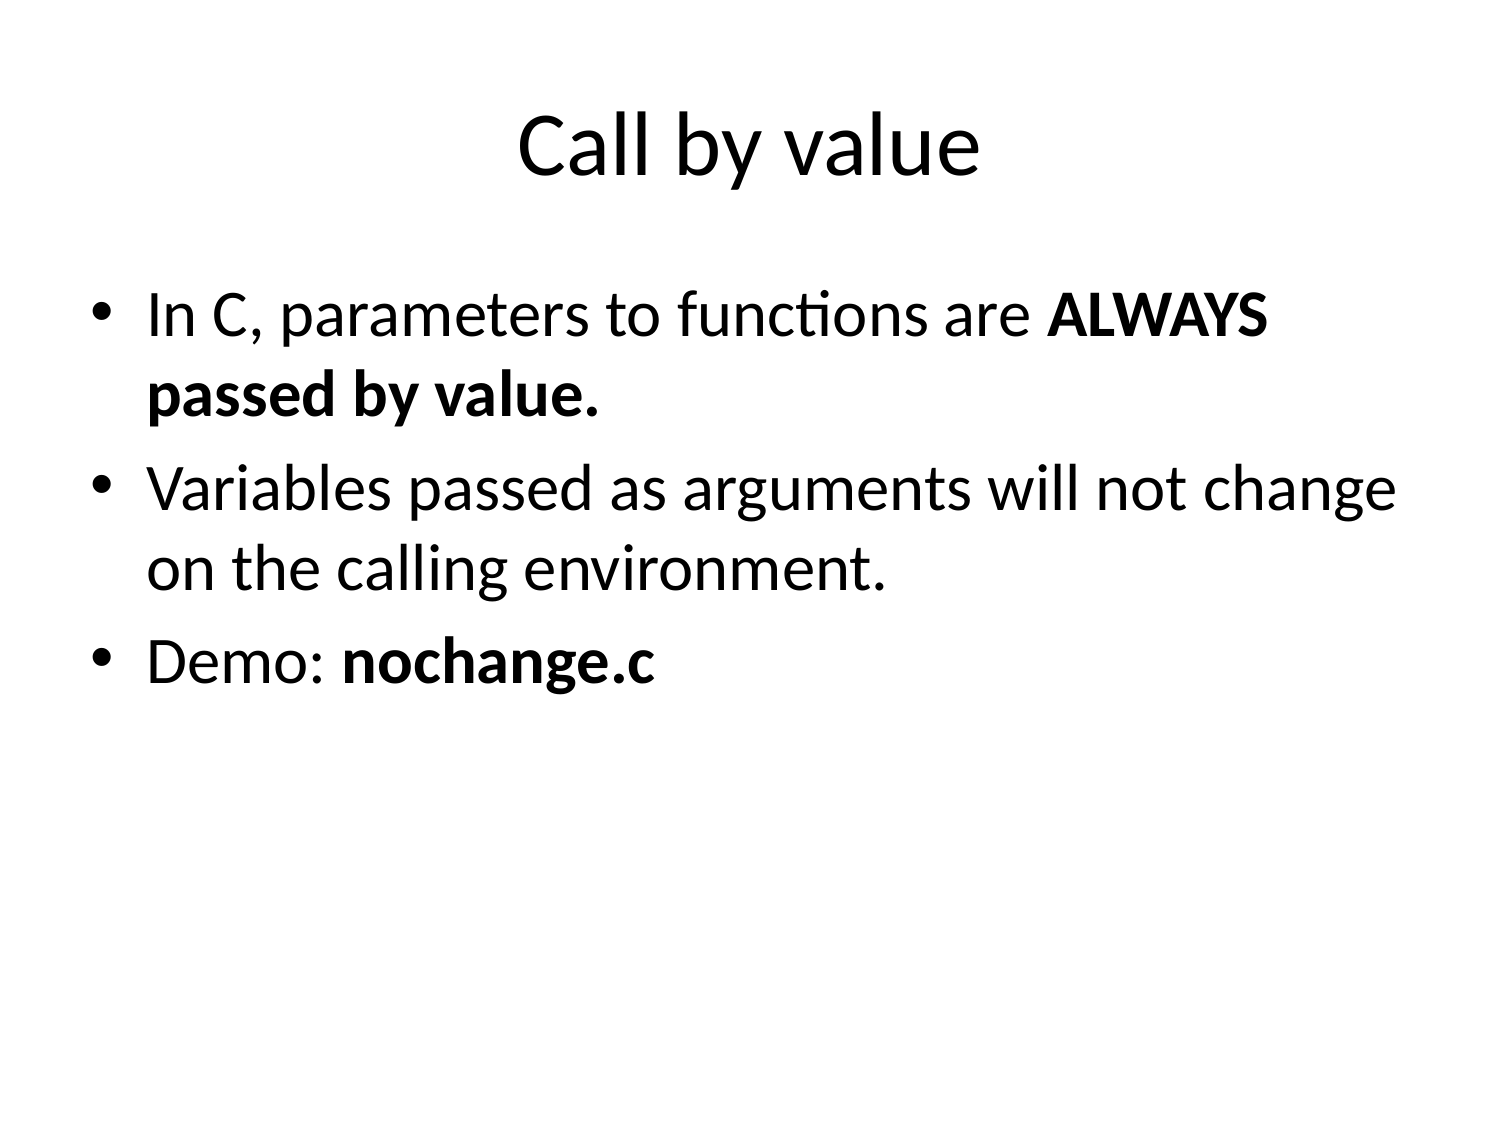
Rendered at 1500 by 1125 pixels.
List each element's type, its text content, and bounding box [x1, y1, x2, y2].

list In C, parameters to functions are ALWAYS passed by value. Variables passed as arguments will not change on the calling environment. Demo: nochange.c [75, 262, 1425, 1005]
title Call by value [75, 45, 1425, 233]
